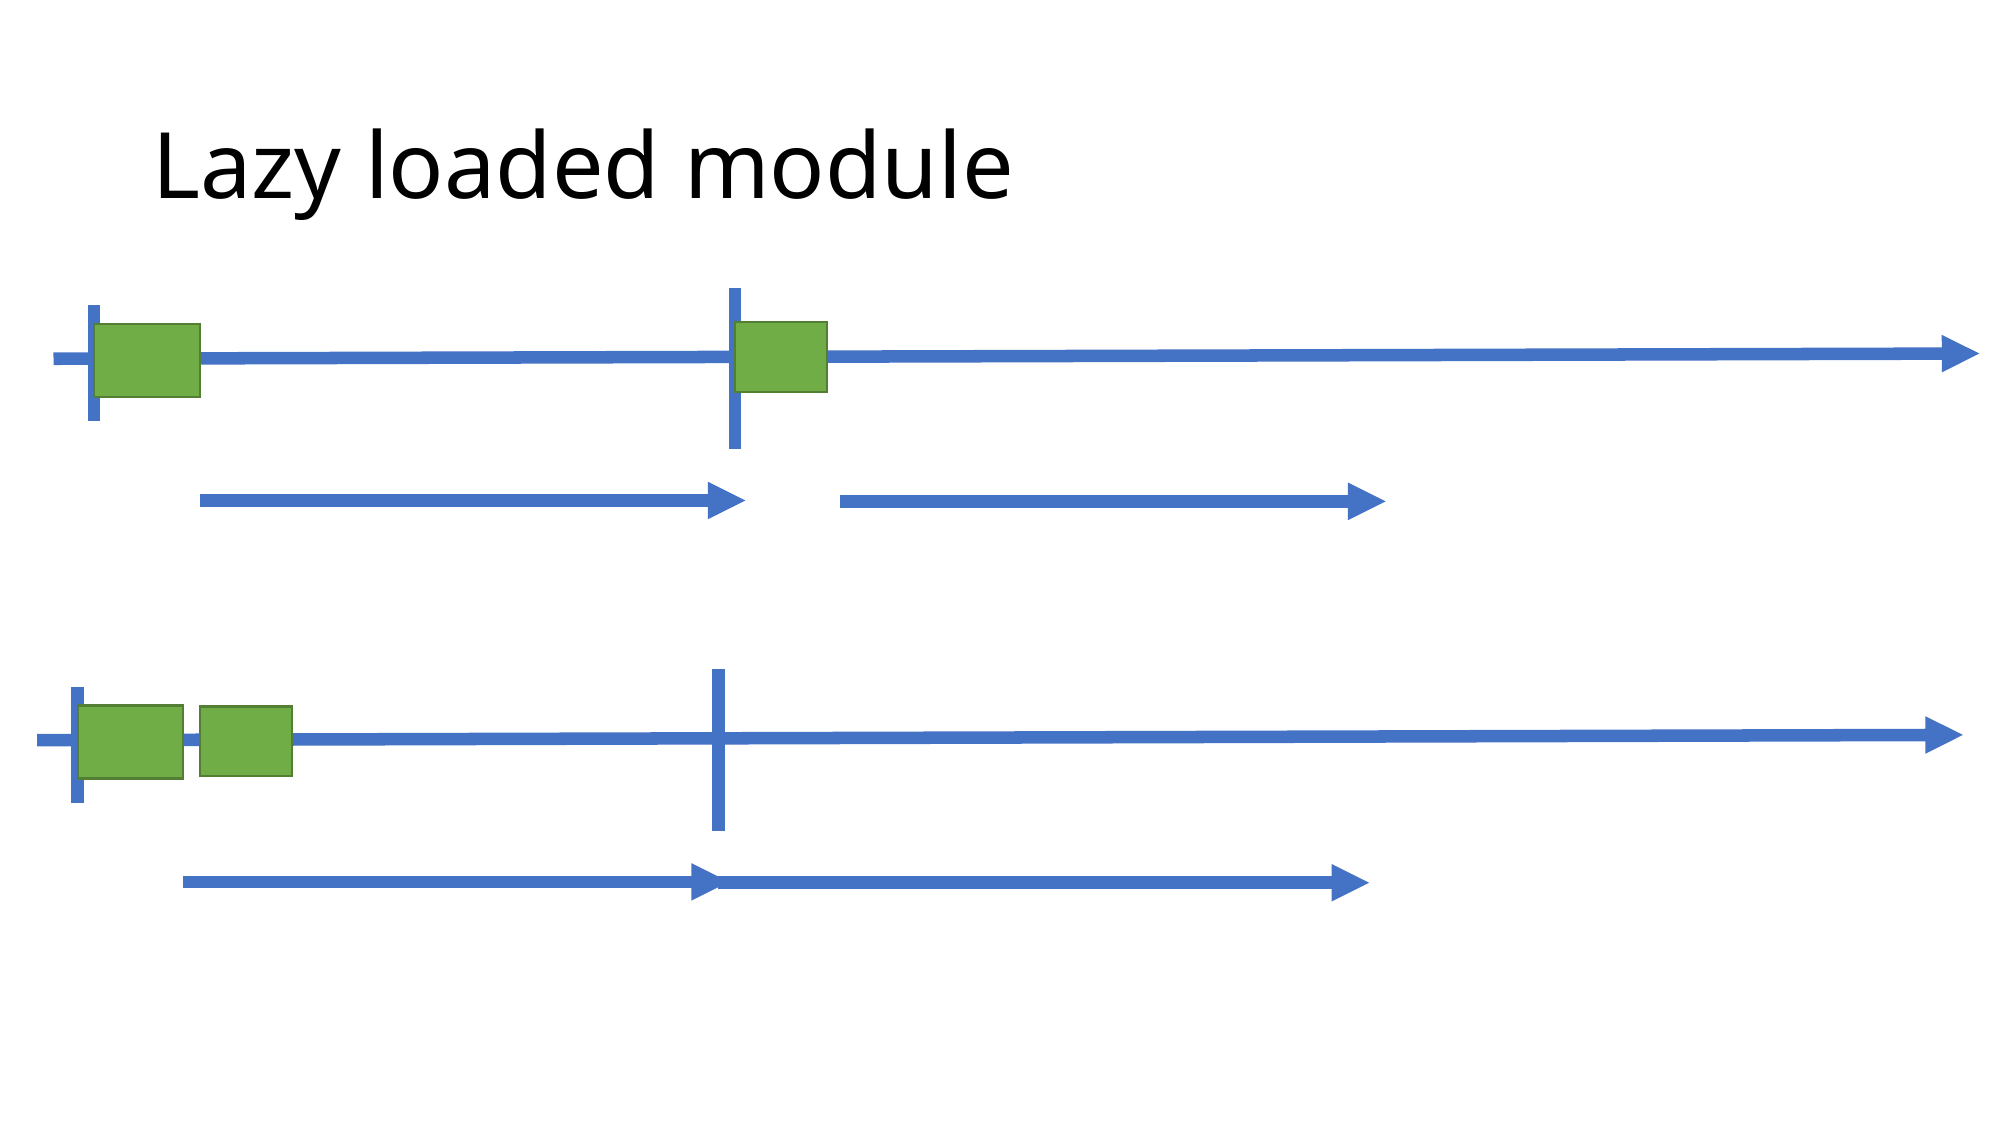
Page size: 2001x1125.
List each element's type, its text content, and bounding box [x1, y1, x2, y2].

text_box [53, 353, 94, 359]
text_box [735, 321, 828, 353]
text_box [735, 359, 828, 393]
text_box [199, 705, 293, 734]
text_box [78, 734, 718, 741]
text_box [719, 734, 1963, 741]
text_box [78, 741, 184, 780]
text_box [36, 734, 77, 741]
text_box [199, 741, 293, 777]
text_box [95, 359, 201, 398]
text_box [95, 353, 734, 359]
text_box [78, 704, 184, 734]
title Lazy loaded module [137, 59, 1863, 278]
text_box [735, 353, 1980, 359]
text_box [95, 323, 201, 353]
